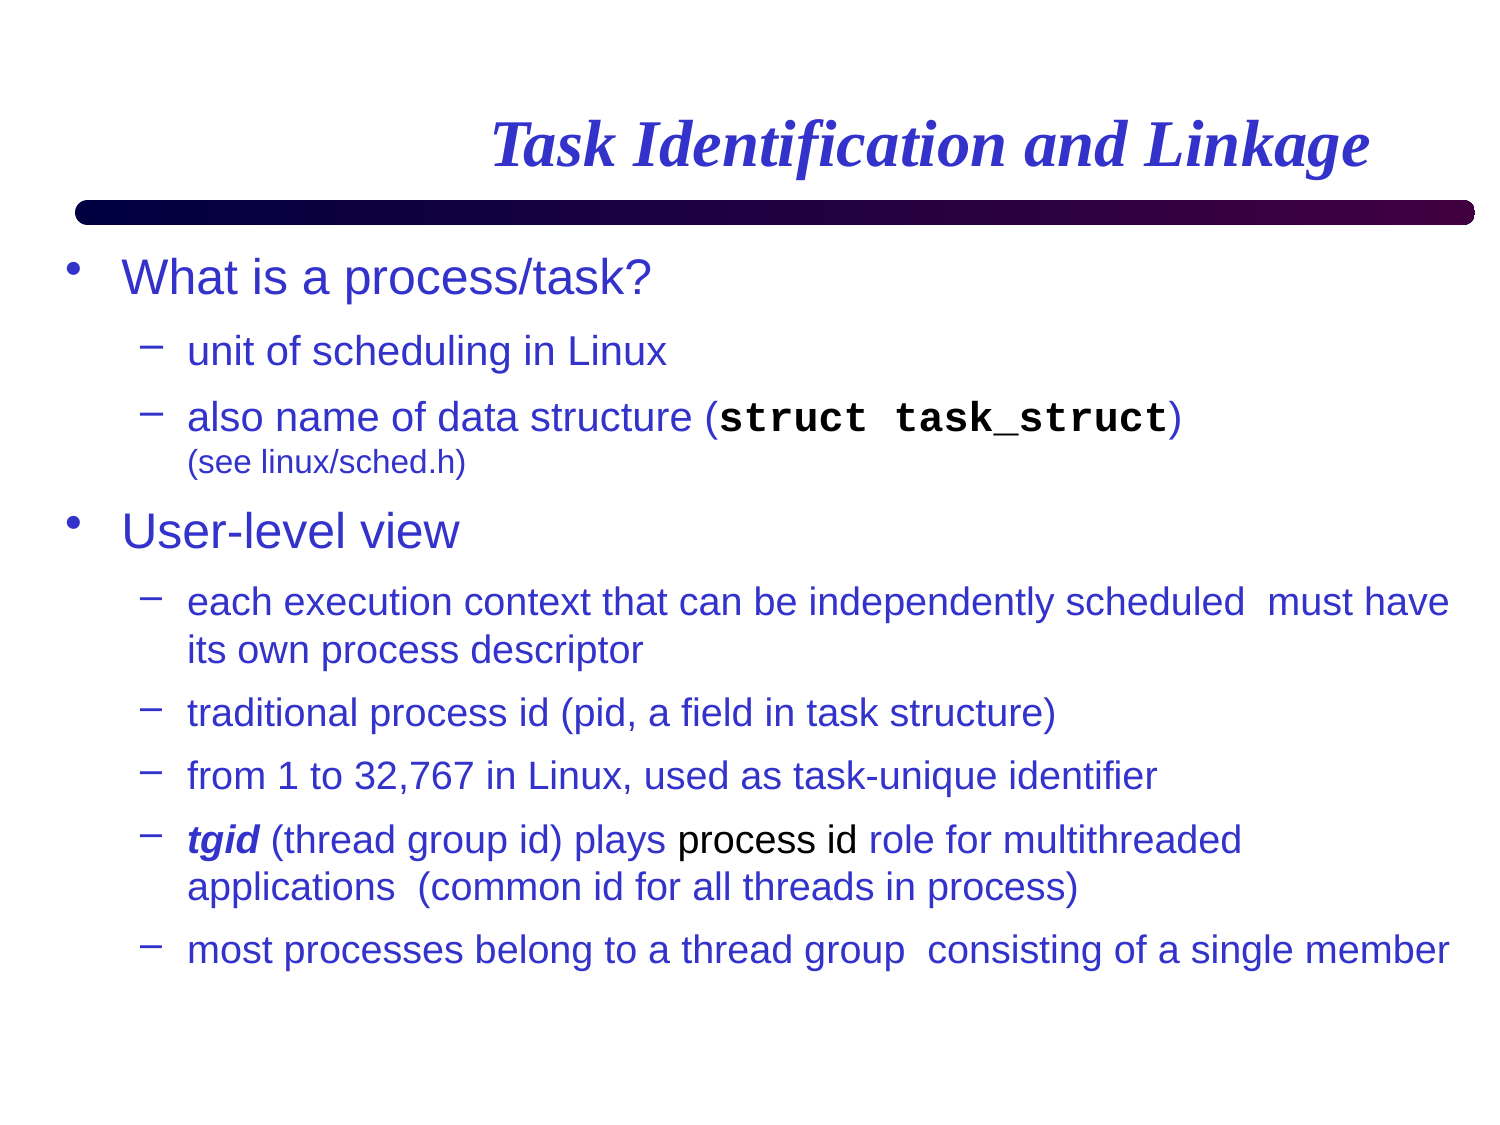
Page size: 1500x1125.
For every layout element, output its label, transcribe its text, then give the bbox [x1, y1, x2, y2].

list What is a process/task? unit of scheduling in Linux also name of data structure (struct task_struct) (see linux/sched.h) User-level view each execution context that can be independently scheduled must have its own process descriptor traditional process id (pid, a field in task structure) from 1 to 32,767 in Linux, used as task-unique identifier tgid (thread group id) plays process id role for multithreaded applications (common id for all threads in process) most processes belong to a thread group consisting of a single member [49, 237, 1476, 1001]
title Task Identification and Linkage [112, 37, 1388, 188]
